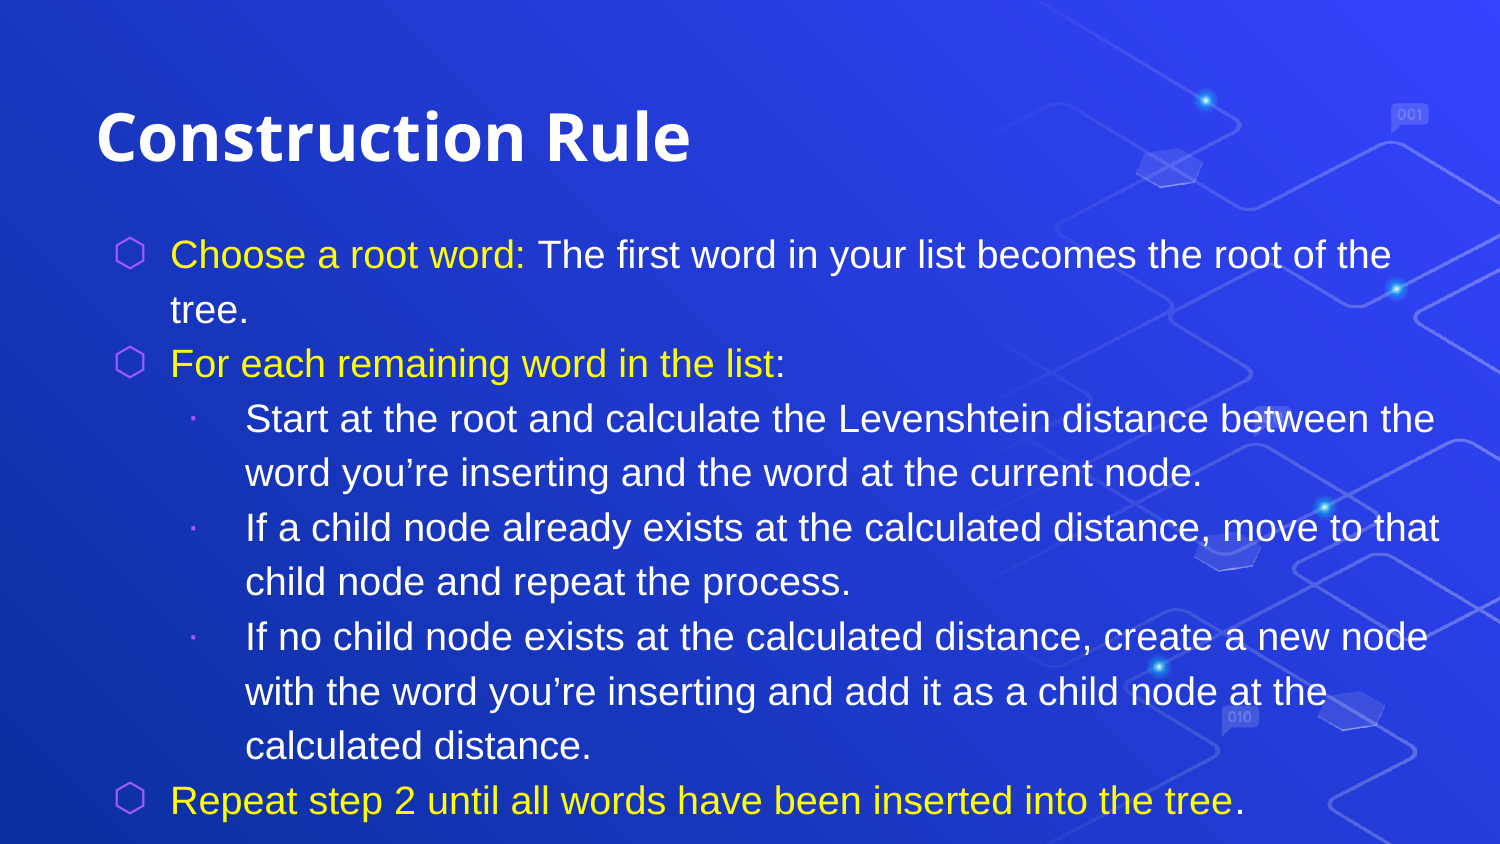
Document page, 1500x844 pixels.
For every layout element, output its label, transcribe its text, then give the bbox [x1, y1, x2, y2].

list Choose a root word: The first word in your list becomes the root of the tree. For each remaining word in the list: Start at the root and calculate the Levenshtein distance between the word you’re inserting and the word at the current node. If a child node already exists at the calculated distance, move to that child node and repeat the process. If no child node exists at the calculated distance, create a new node with the word you’re inserting and add it as a child node at the calculated distance. Repeat step 2 until all words have been inserted into the tree. [95, 221, 1479, 794]
title Construction Rule [95, 33, 1082, 175]
picture [0, 0, 1500, 844]
